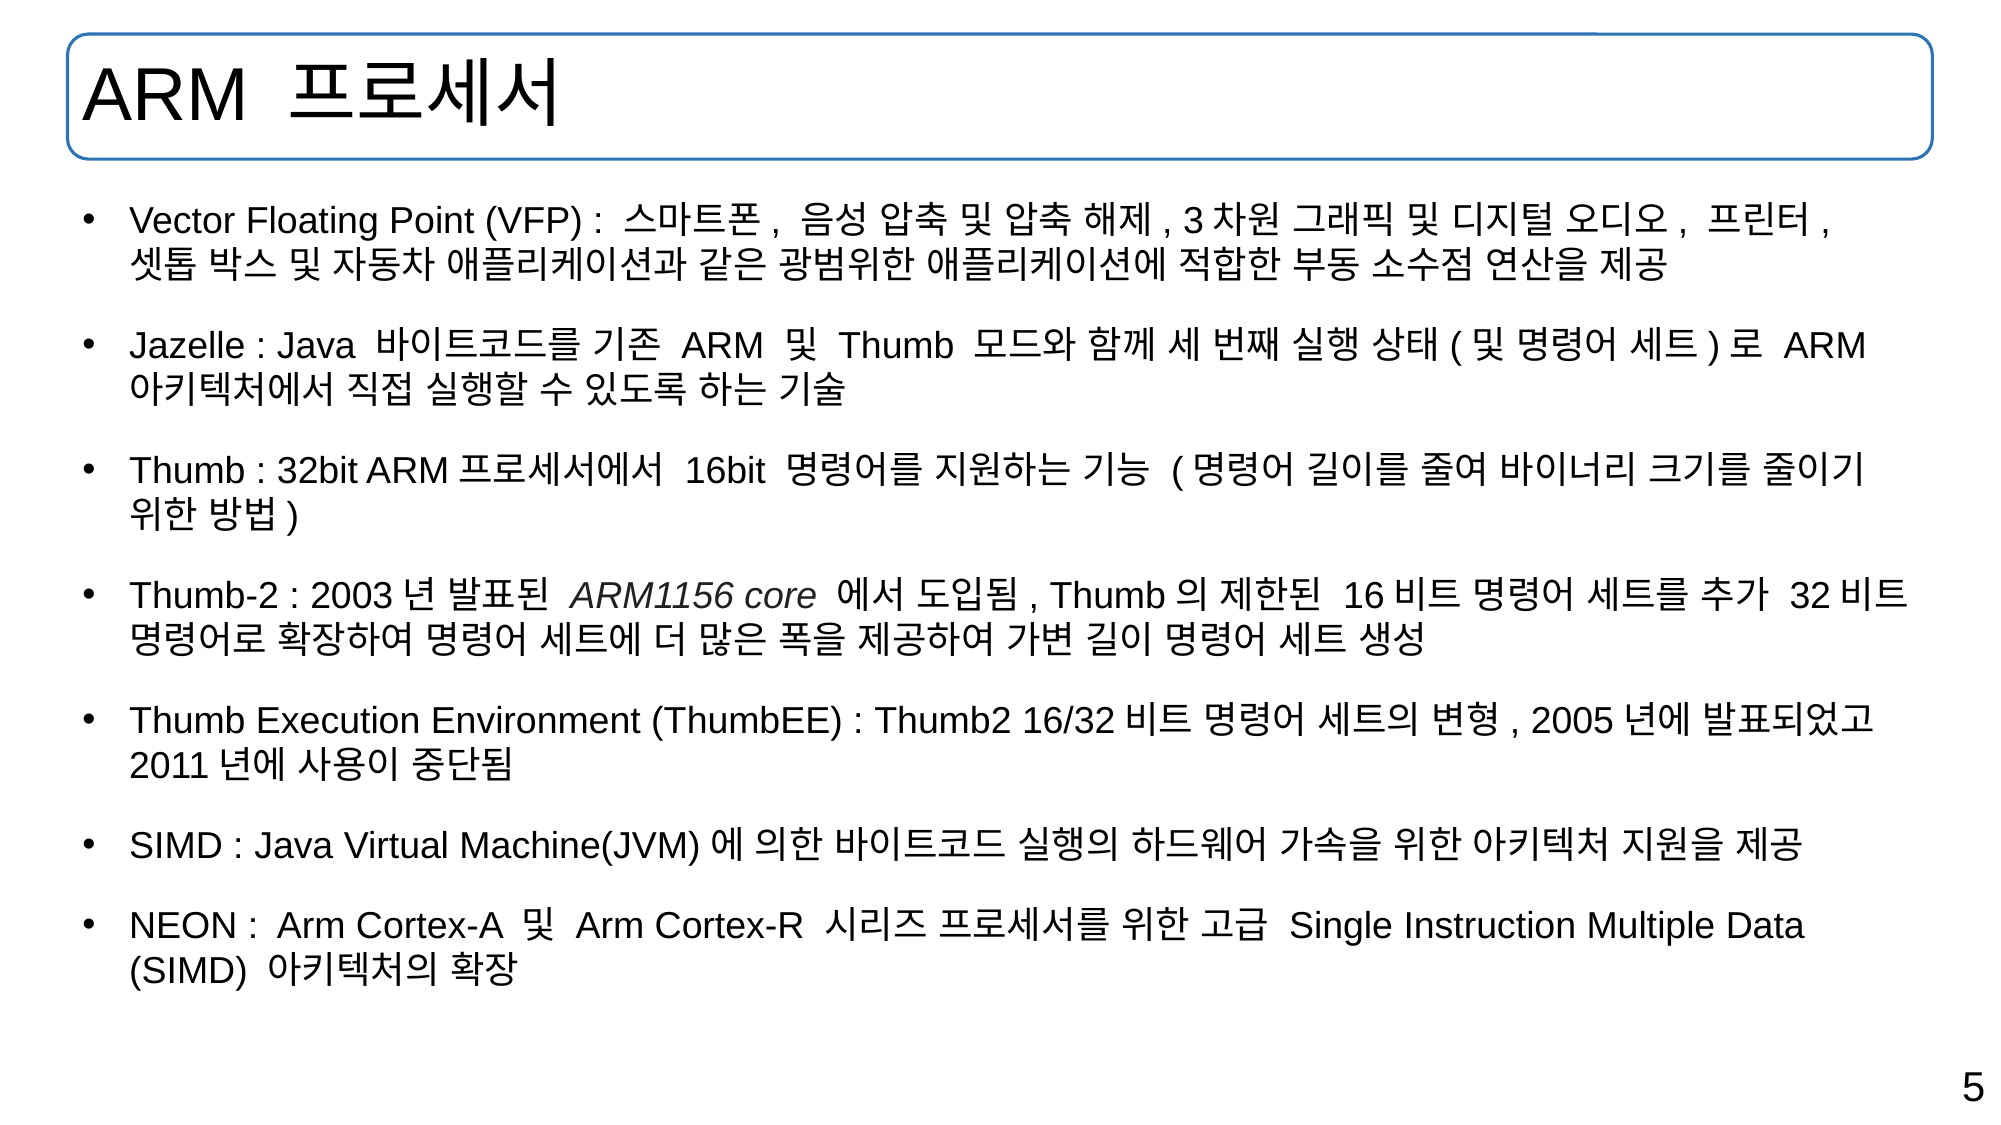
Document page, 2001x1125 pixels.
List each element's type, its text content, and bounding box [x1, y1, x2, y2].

text_box Vector Floating Point (VFP) : 스마트폰, 음성 압축 및 압축 해제, 3차원 그래픽 및 디지털 오디오, 프린터, 셋톱 박스 및 자동차 애플리케이션과 같은 광범위한 애플리케이션에 적합한 부동 소수점 연산을 제공 Jazelle : Java 바이트코드를 기존 ARM 및 Thumb 모드와 함께 세 번째 실행 상태(및 명령어 세트)로 ARM 아키텍처에서 직접 실행할 수 있도록 하는 기술 Thumb : 32bit ARM프로세서에서 16bit 명령어를 지원하는 기능 (명령어 길이를 줄여 바이너리 크기를 줄이기 위한 방법) Thumb-2 : 2003년 발표된 ARM1156 core 에서 도입됨, Thumb의 제한된 16비트 명령어 세트를 추가 32비트 명령어로 확장하여 명령어 세트에 더 많은 폭을 제공하여 가변 길이 명령어 세트 생성 Thumb Execution Environment (ThumbEE) : Thumb2 16/32비트 명령어 세트의 변형, 2005년에 발표되었고 2011년에 사용이 중단됨 SIMD : Java Virtual Machine(JVM)에 의한 바이트코드 실행의 하드웨어 가속을 위한 아키텍처 지원을 제공 NEON : Arm Cortex-A 및 Arm Cortex-R 시리즈 프로세서를 위한 고급 Single Instruction Multiple Data (SIMD) 아키텍처의 확장 [67, 188, 1933, 1049]
title ARM 프로세서 [67, 34, 1933, 160]
